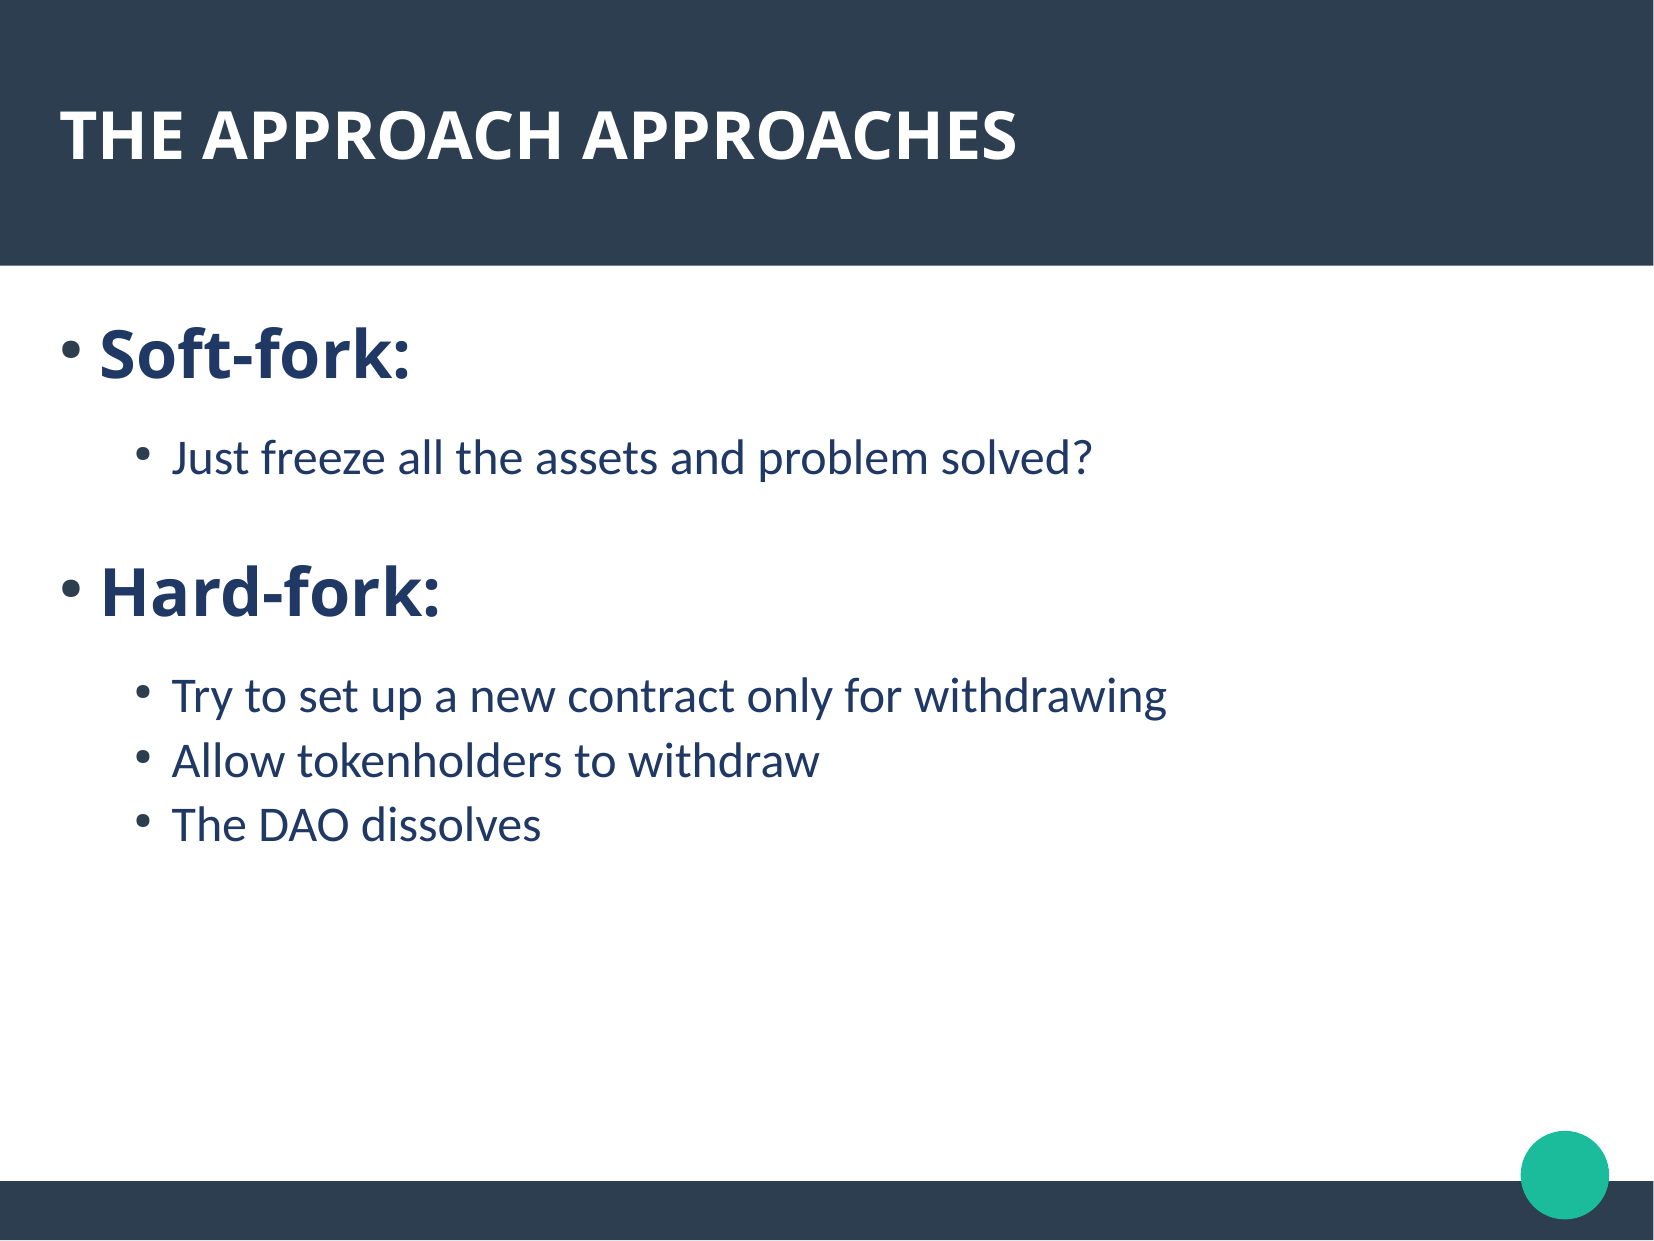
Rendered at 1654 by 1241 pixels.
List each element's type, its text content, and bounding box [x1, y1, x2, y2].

title THE APPROACH APPROACHES [59, 54, 1654, 212]
list Soft-fork: Just freeze all the assets and problem solved? Hard-fork: Try to set up a new contract only for withdrawing Allow tokenholders to withdraw The DAO dissolves [59, 311, 1595, 1139]
